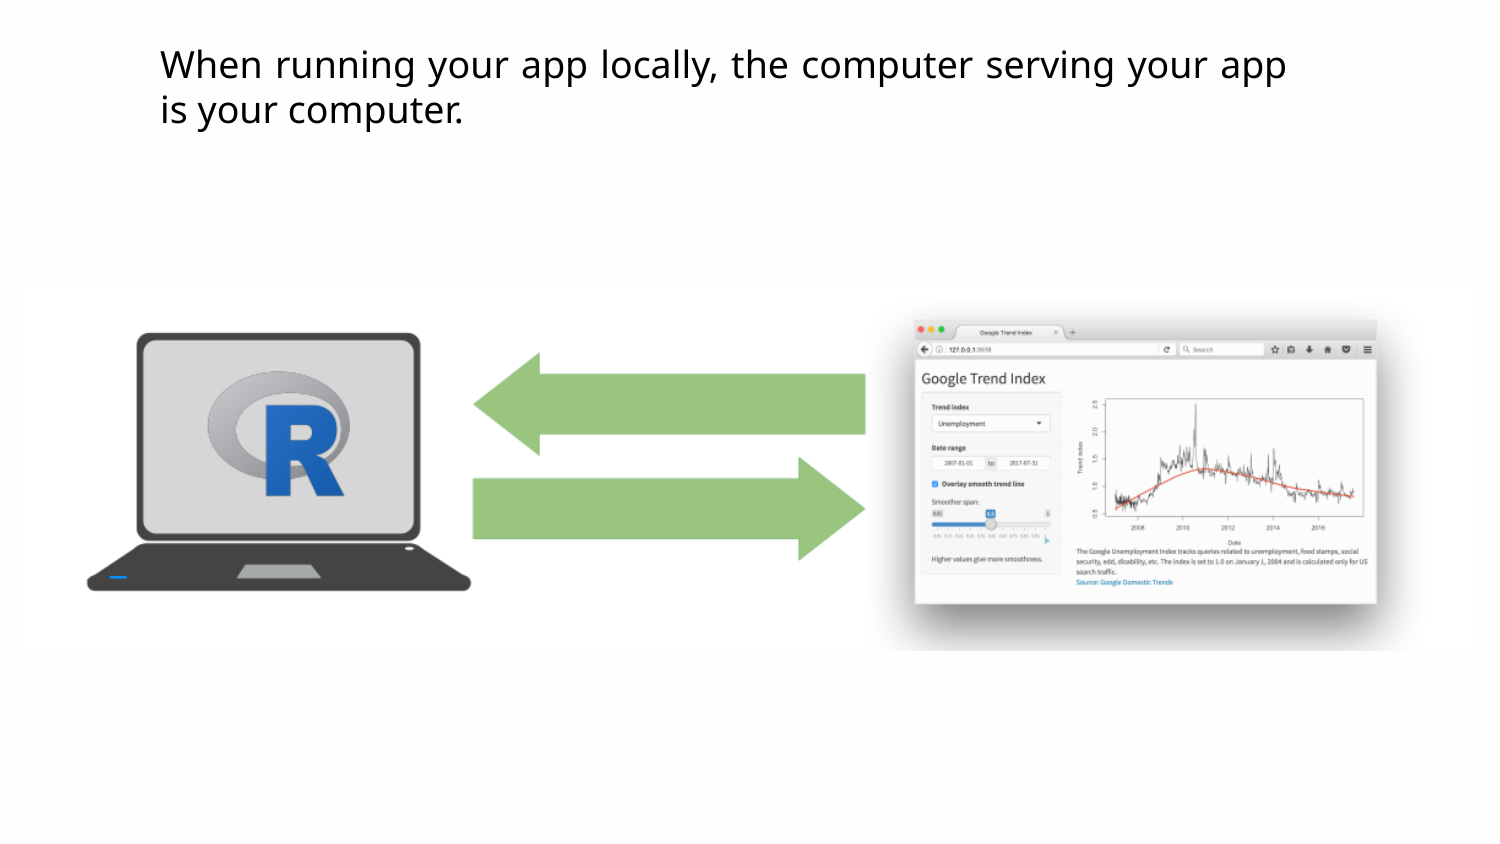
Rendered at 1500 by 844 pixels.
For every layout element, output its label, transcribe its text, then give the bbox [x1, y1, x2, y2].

picture [24, 289, 1476, 652]
text_box When running your app locally, the computer serving your app is your computer. [145, 25, 1304, 221]
